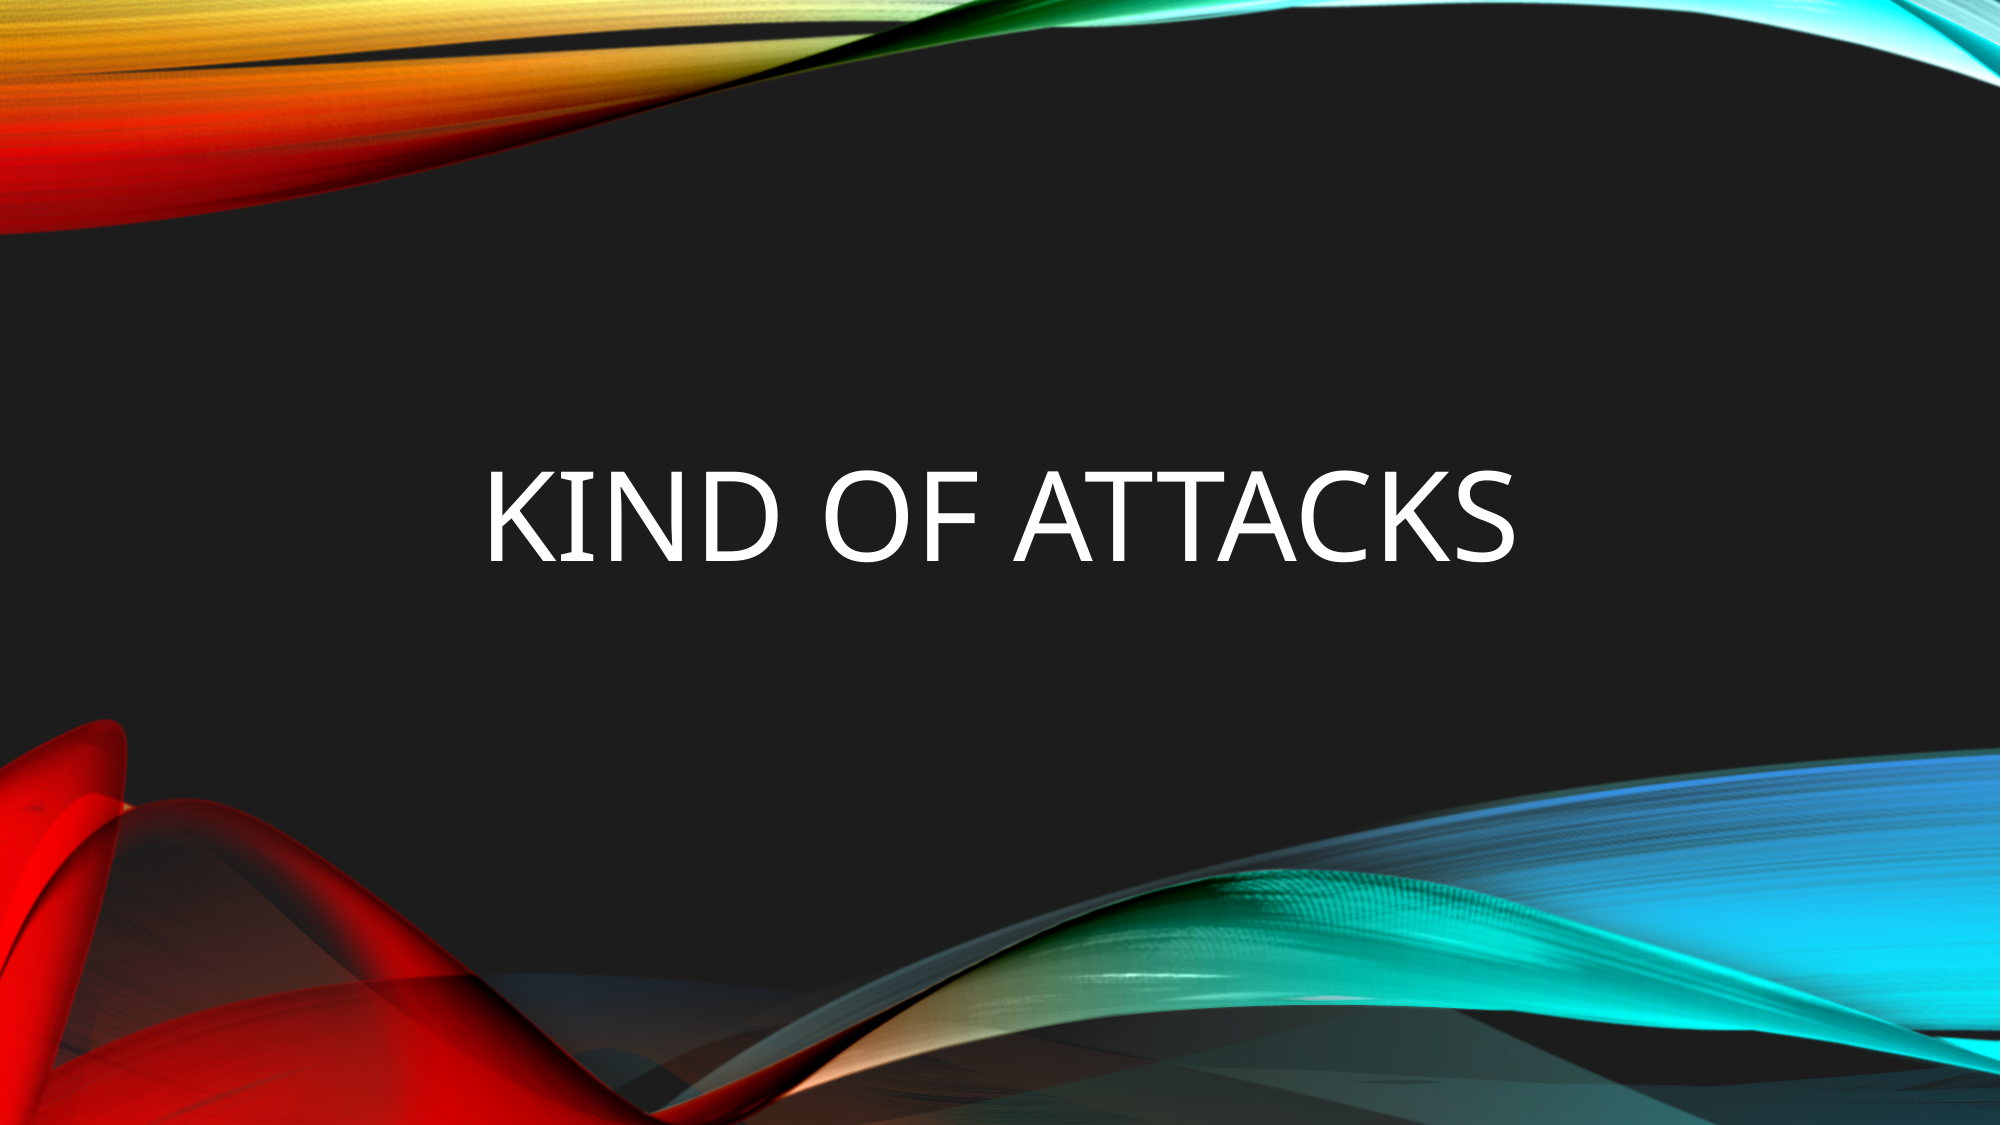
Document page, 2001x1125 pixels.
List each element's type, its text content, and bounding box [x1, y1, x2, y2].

picture [0, 0, 2000, 237]
picture [0, 717, 2000, 1125]
title Kind of attacks [225, 296, 1775, 596]
